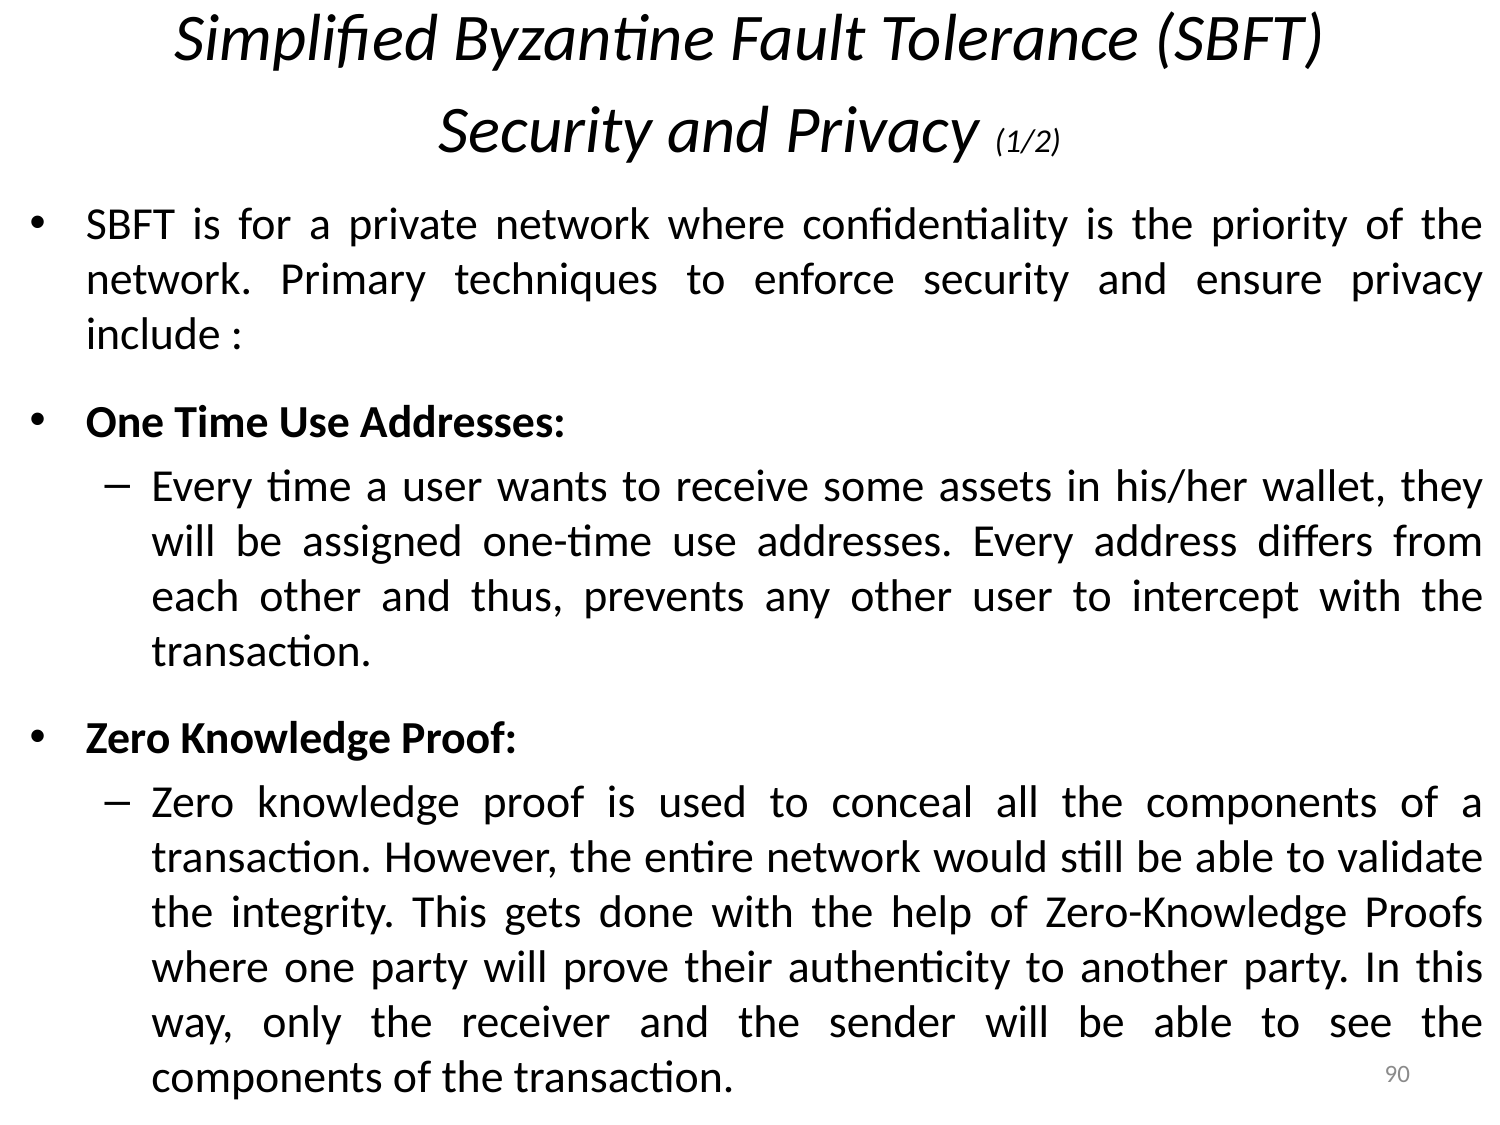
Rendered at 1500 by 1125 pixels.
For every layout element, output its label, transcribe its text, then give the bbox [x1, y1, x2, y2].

title Simplified Byzantine Fault Tolerance (SBFT) [0, 0, 1500, 76]
slide_number 90 [1074, 1042, 1425, 1103]
list SBFT is for a private network where confidentiality is the priority of the network. Primary techniques to enforce security and ensure privacy include : One Time Use Addresses: Every time a user wants to receive some assets in his/her wallet, they will be assigned one-time use addresses. Every address differs from each other and thus, prevents any other user to intercept with the transaction. Zero Knowledge Proof: Zero knowledge proof is used to conceal all the components of a transaction. However, the entire network would still be able to validate the integrity. This gets done with the help of Zero-Knowledge Proofs where one party will prove their authenticity to another party. In this way, only the receiver and the sender will be able to see the components of the transaction. [14, 178, 1500, 1122]
text_box Security and Privacy (1/2) [0, 76, 1500, 175]
